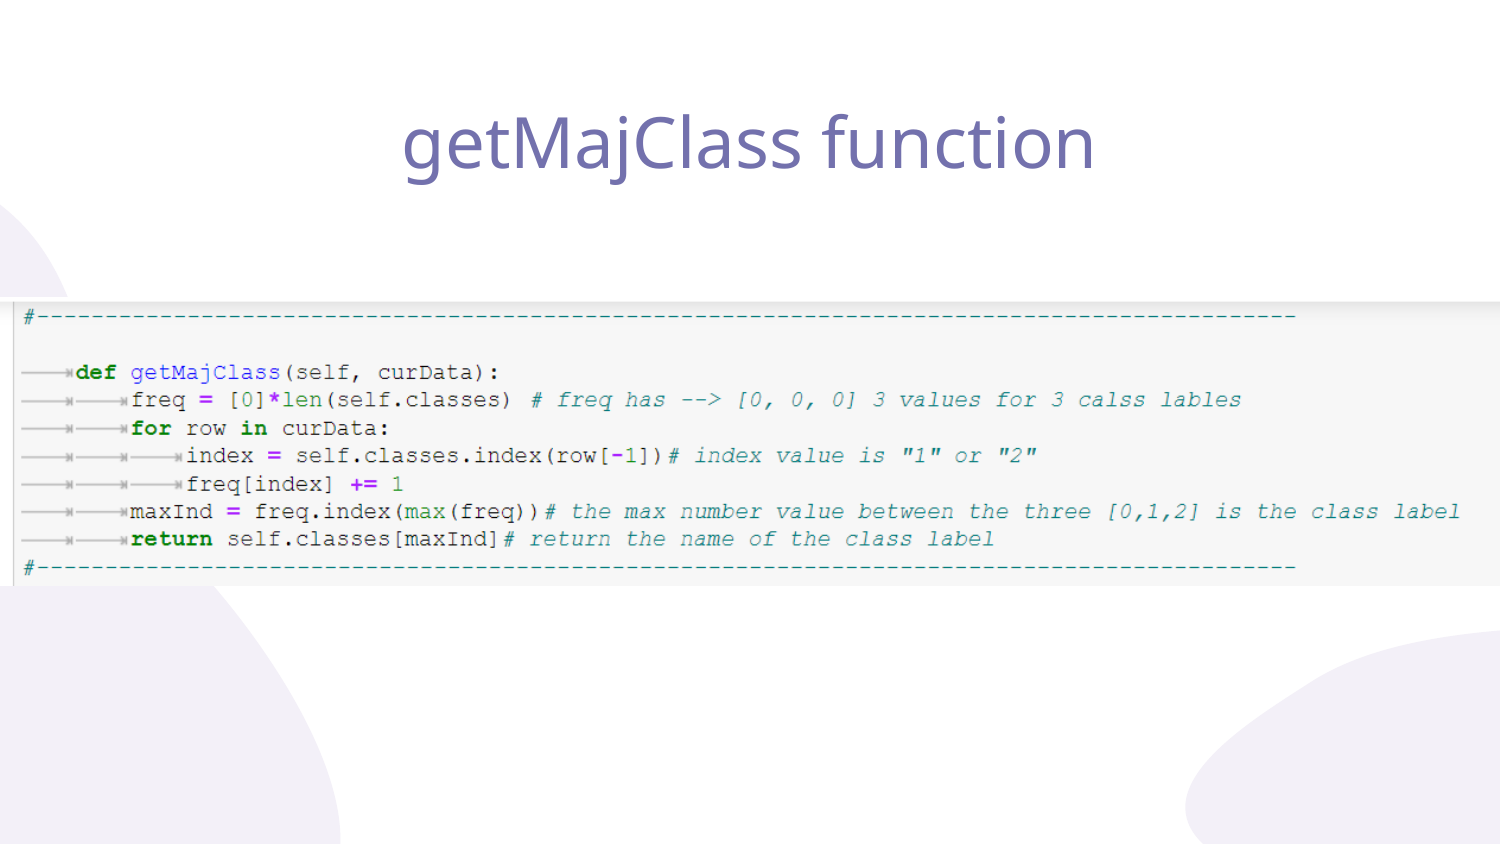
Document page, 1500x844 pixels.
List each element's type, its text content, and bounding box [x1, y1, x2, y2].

picture [0, 297, 1500, 587]
title getMajClass function [116, 82, 1383, 177]
